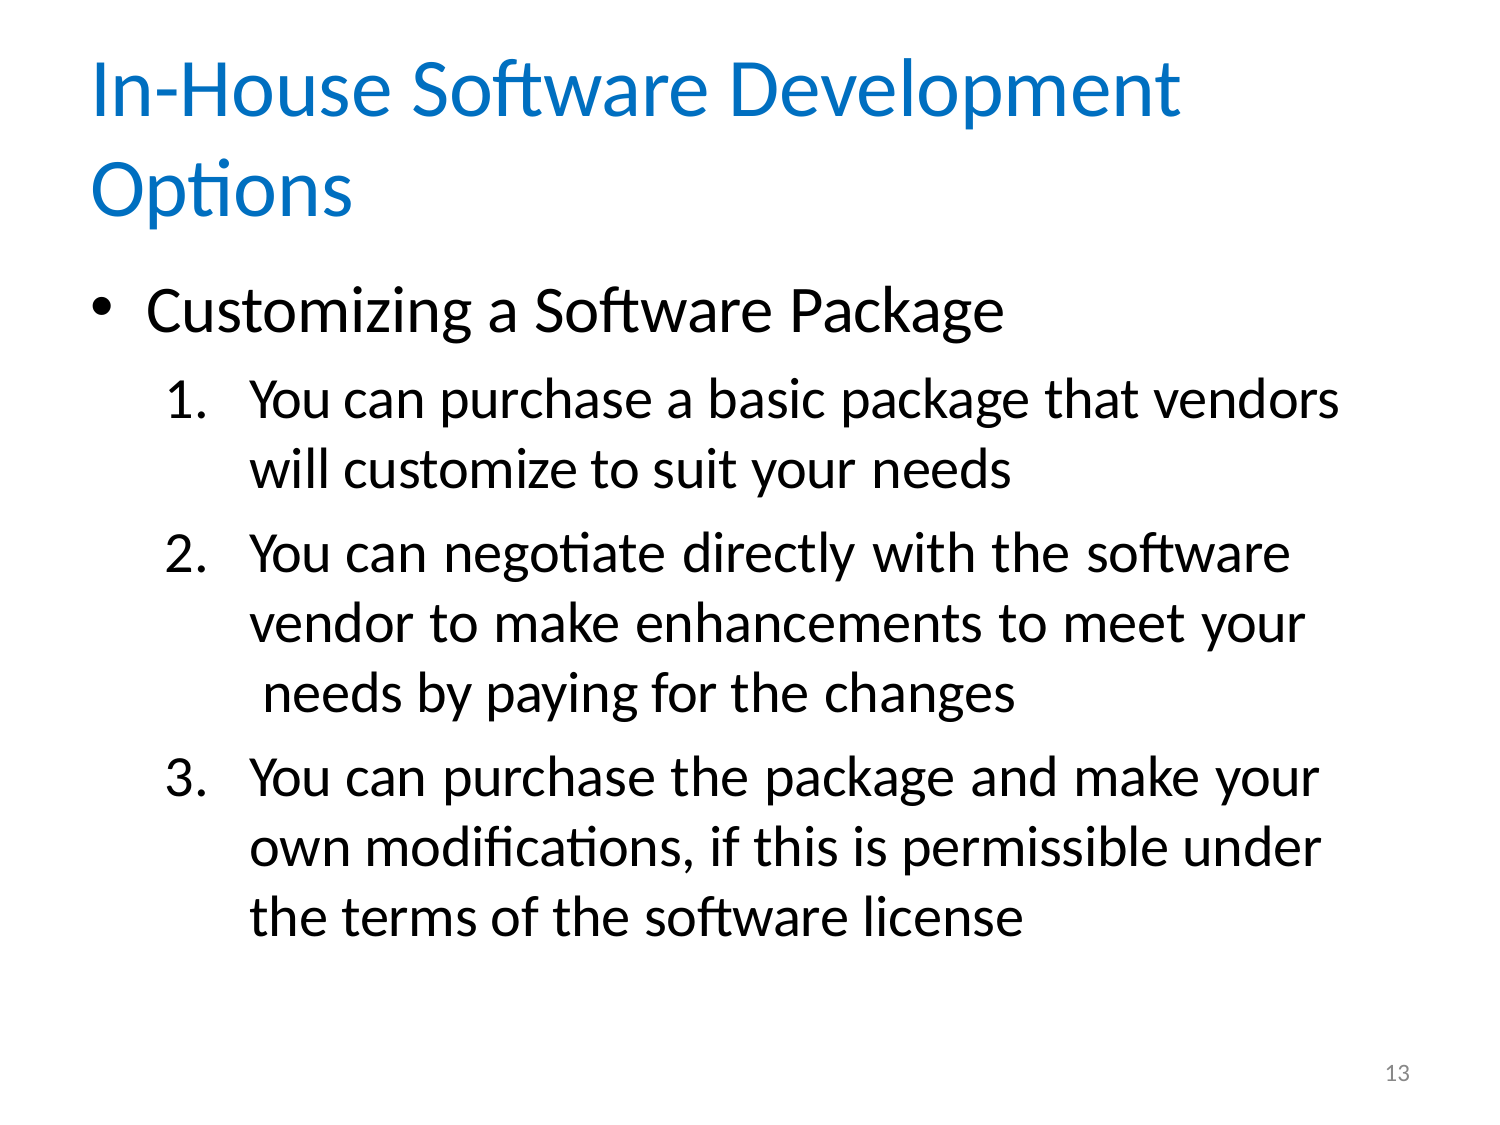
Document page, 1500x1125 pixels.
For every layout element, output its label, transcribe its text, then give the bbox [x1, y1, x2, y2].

slide_number 13 [1380, 1060, 1415, 1125]
title In-House Software Development Options [87, 31, 1413, 234]
text_box Customizing a Software Package You can purchase a basic package that vendors will customize to suit your needs You can negotiate directly with the software vendor to make enhancements to meet your needs by paying for the changes You can purchase the package and make your own modifications, if this is permissible under the terms of the software license [87, 247, 1354, 948]
